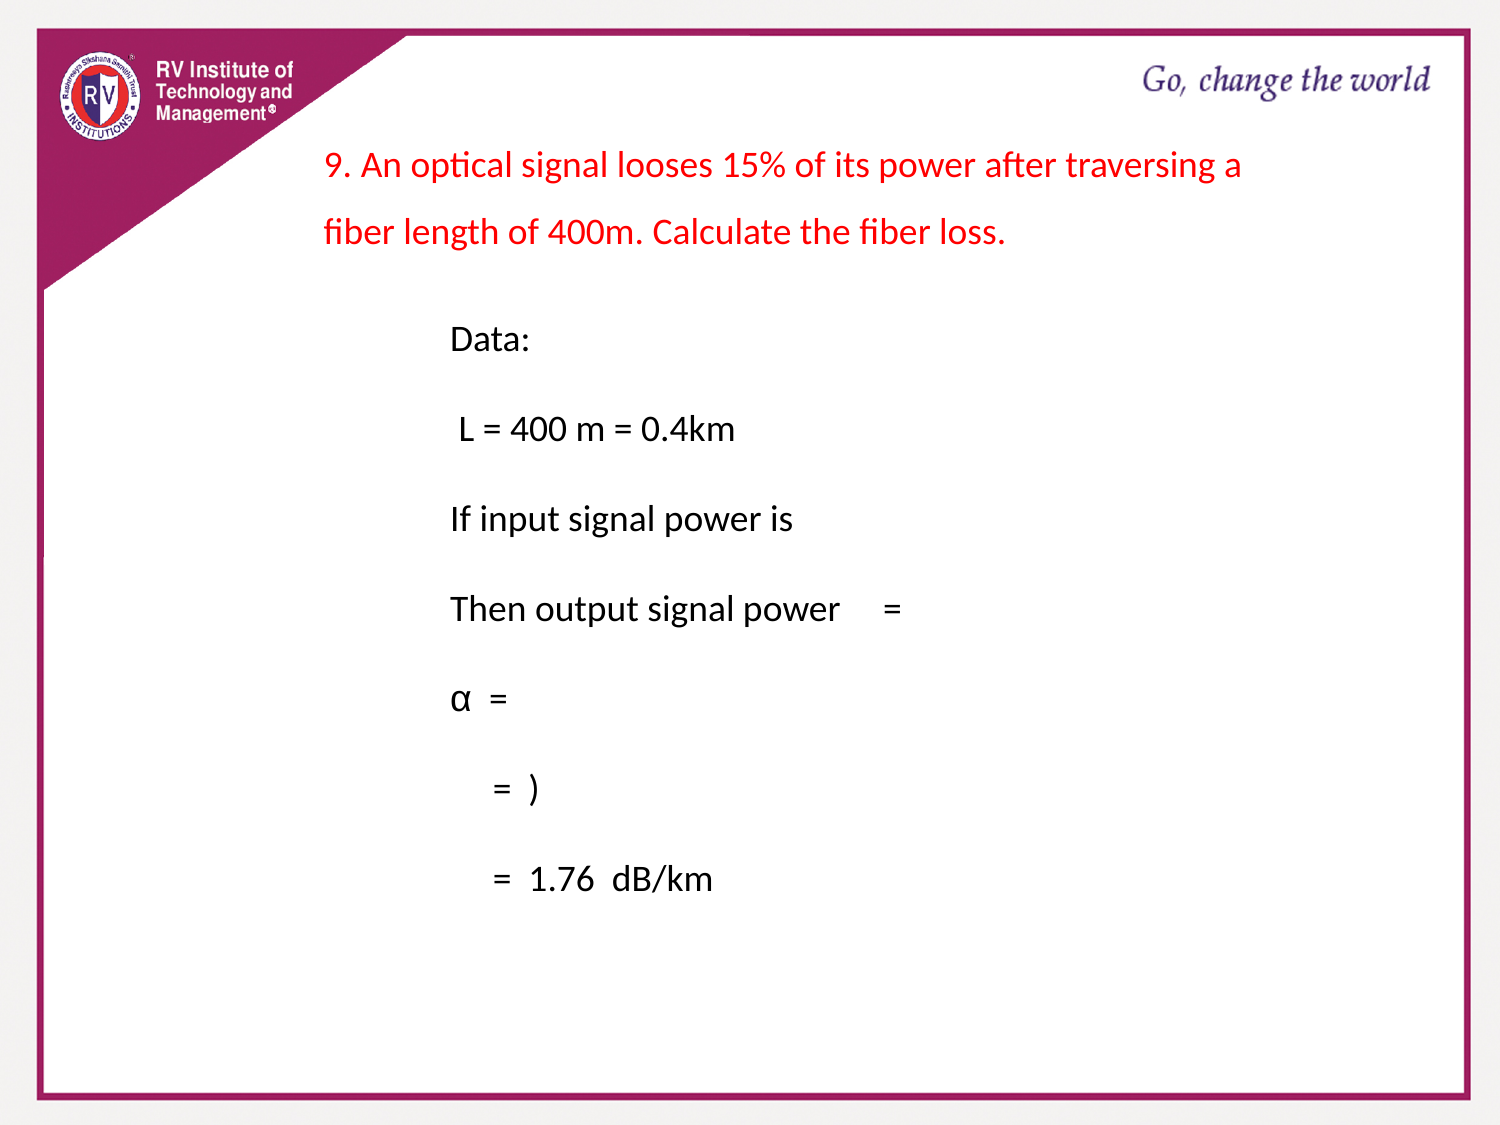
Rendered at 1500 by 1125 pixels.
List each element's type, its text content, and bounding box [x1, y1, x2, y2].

text_box 9. An optical signal looses 15% of its power after traversing a fiber length of 400m. Calculate the fiber loss. [308, 109, 1299, 260]
picture [0, 0, 1500, 1125]
